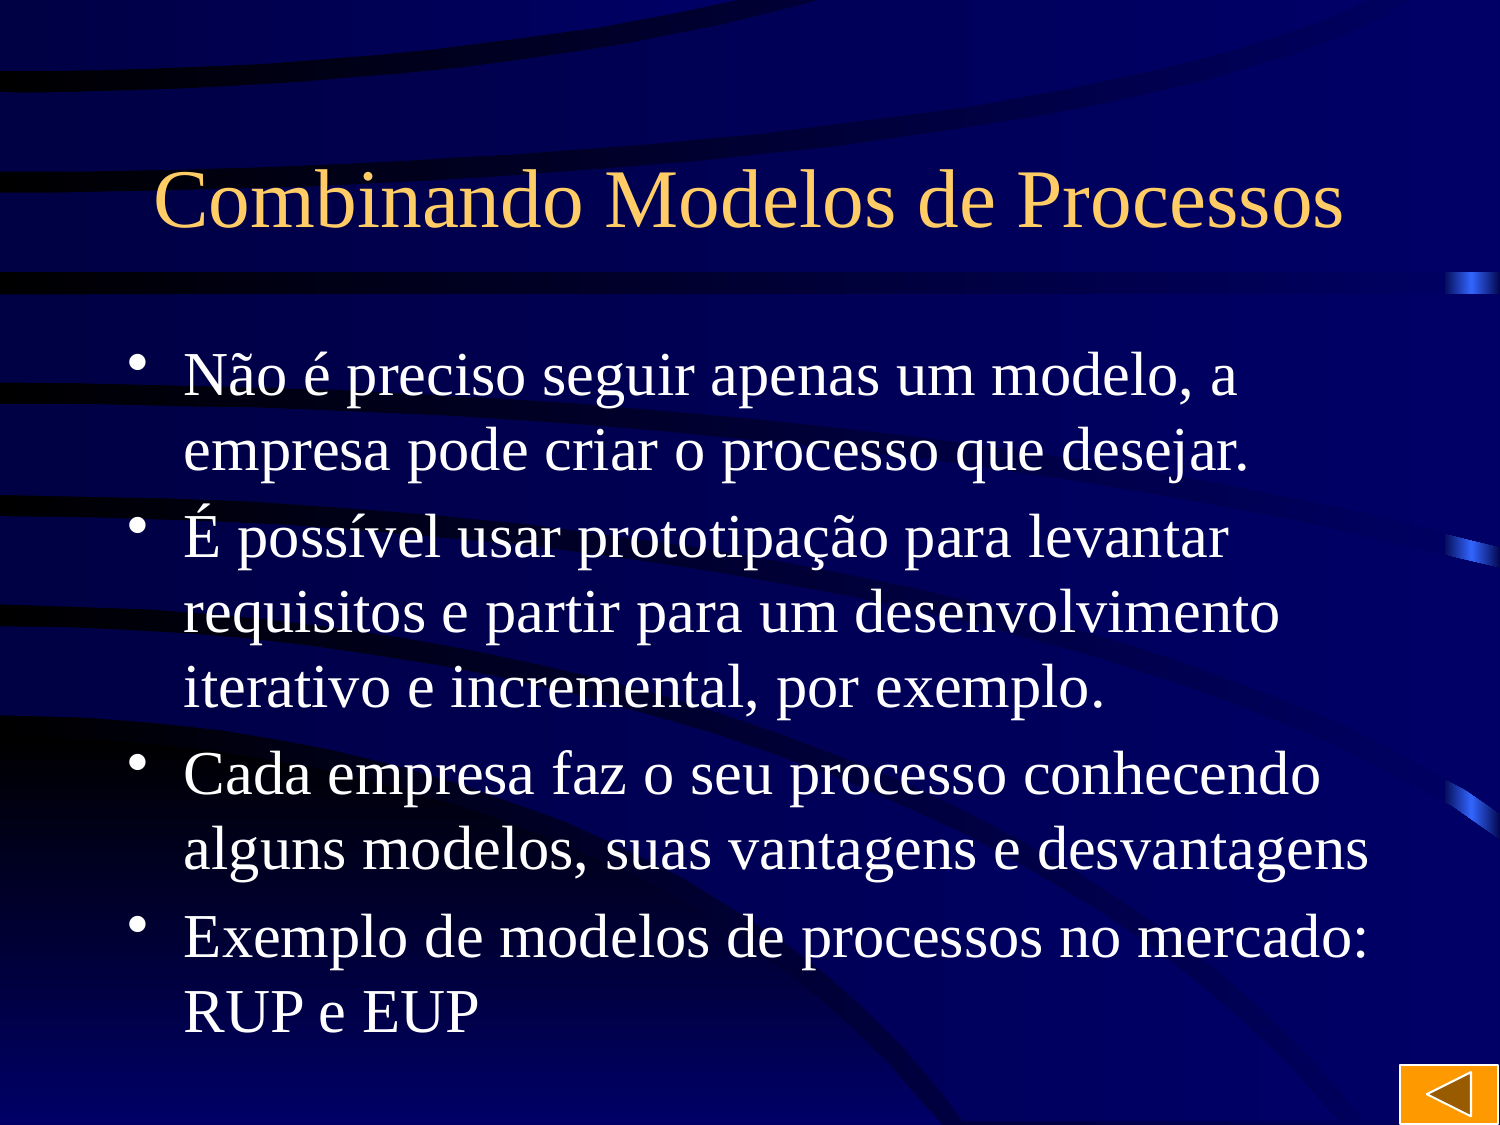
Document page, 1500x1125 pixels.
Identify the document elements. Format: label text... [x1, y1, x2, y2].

title Combinando Modelos de Processos [112, 99, 1388, 288]
list Não é preciso seguir apenas um modelo, a empresa pode criar o processo que desejar. É possível usar prototipação para levantar requisitos e partir para um desenvolvimento iterativo e incremental, por exemplo. Cada empresa faz o seu processo conhecendo alguns modelos, suas vantagens e desvantagens Exemplo de modelos de processos no mercado: RUP e EUP [112, 324, 1388, 1000]
text_box [1399, 1064, 1499, 1124]
